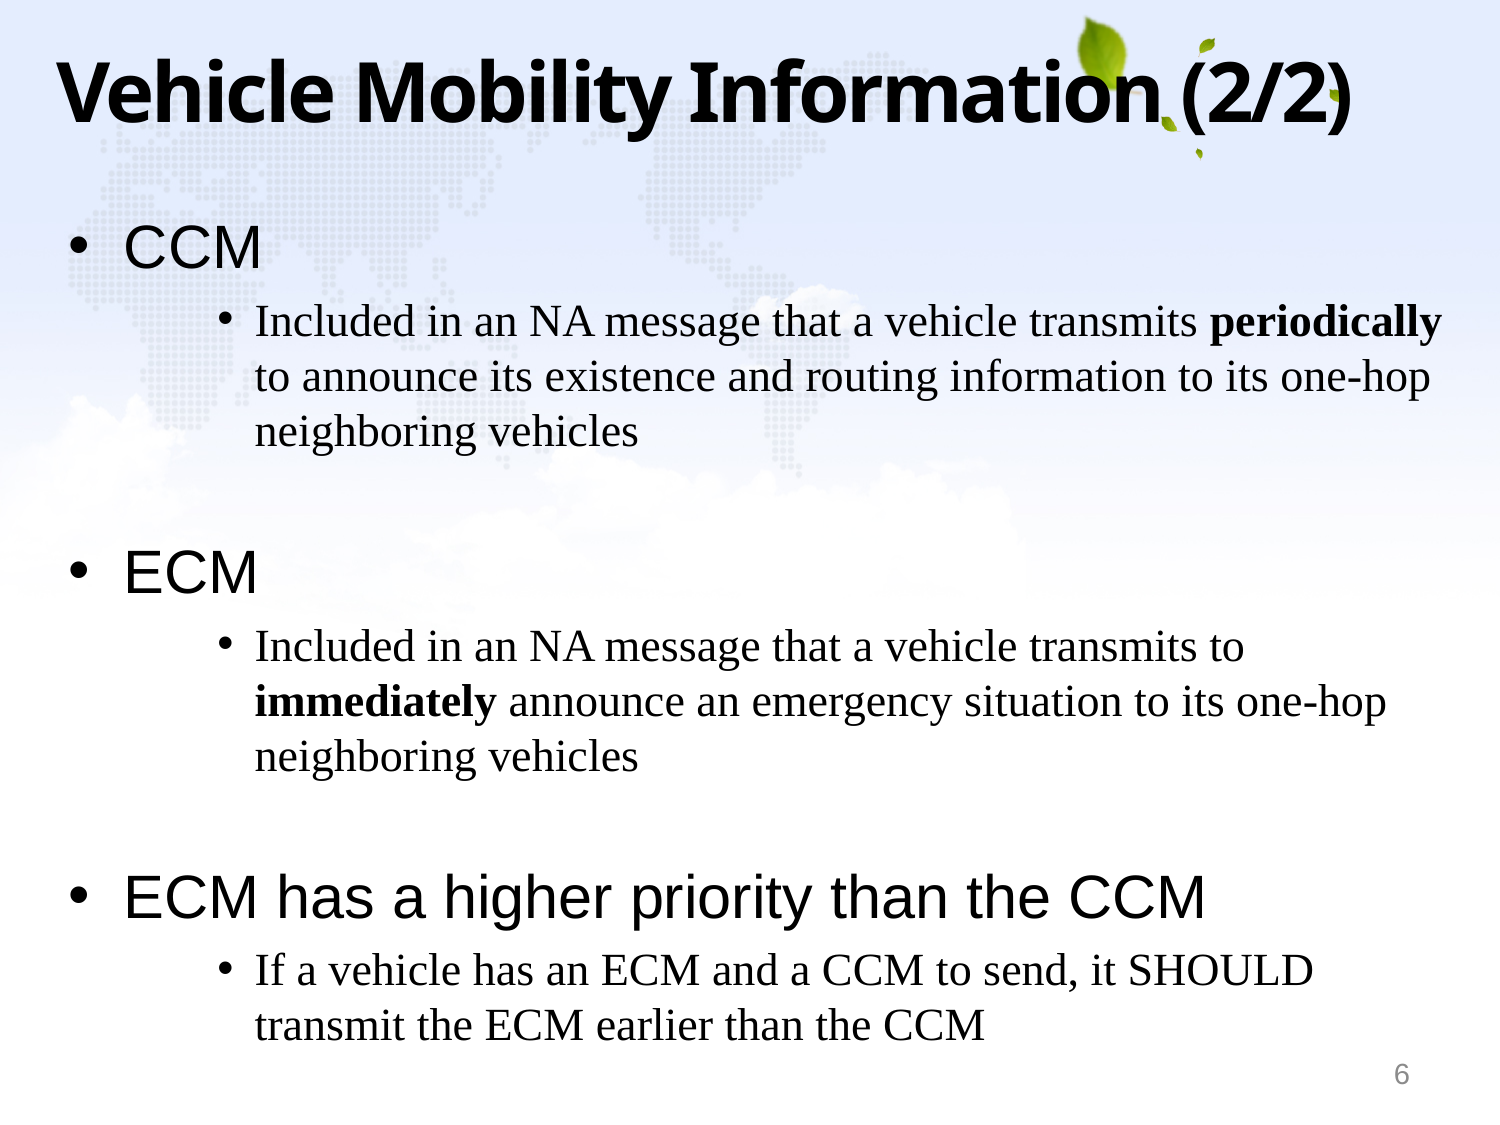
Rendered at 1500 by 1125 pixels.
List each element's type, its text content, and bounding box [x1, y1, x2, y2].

list CCM Included in an NA message that a vehicle transmits periodically to announce its existence and routing information to its one-hop neighboring vehicles ECM Included in an NA message that a vehicle transmits to immediately announce an emergency situation to its one-hop neighboring vehicles ECM has a higher priority than the CCM If a vehicle has an ECM and a CCM to send, it SHOULD transmit the ECM earlier than the CCM [53, 200, 1459, 1059]
picture [0, 0, 1500, 1125]
title Vehicle Mobility Information (2/2) [41, 30, 1483, 148]
slide_number 6 [1074, 1059, 1425, 1103]
